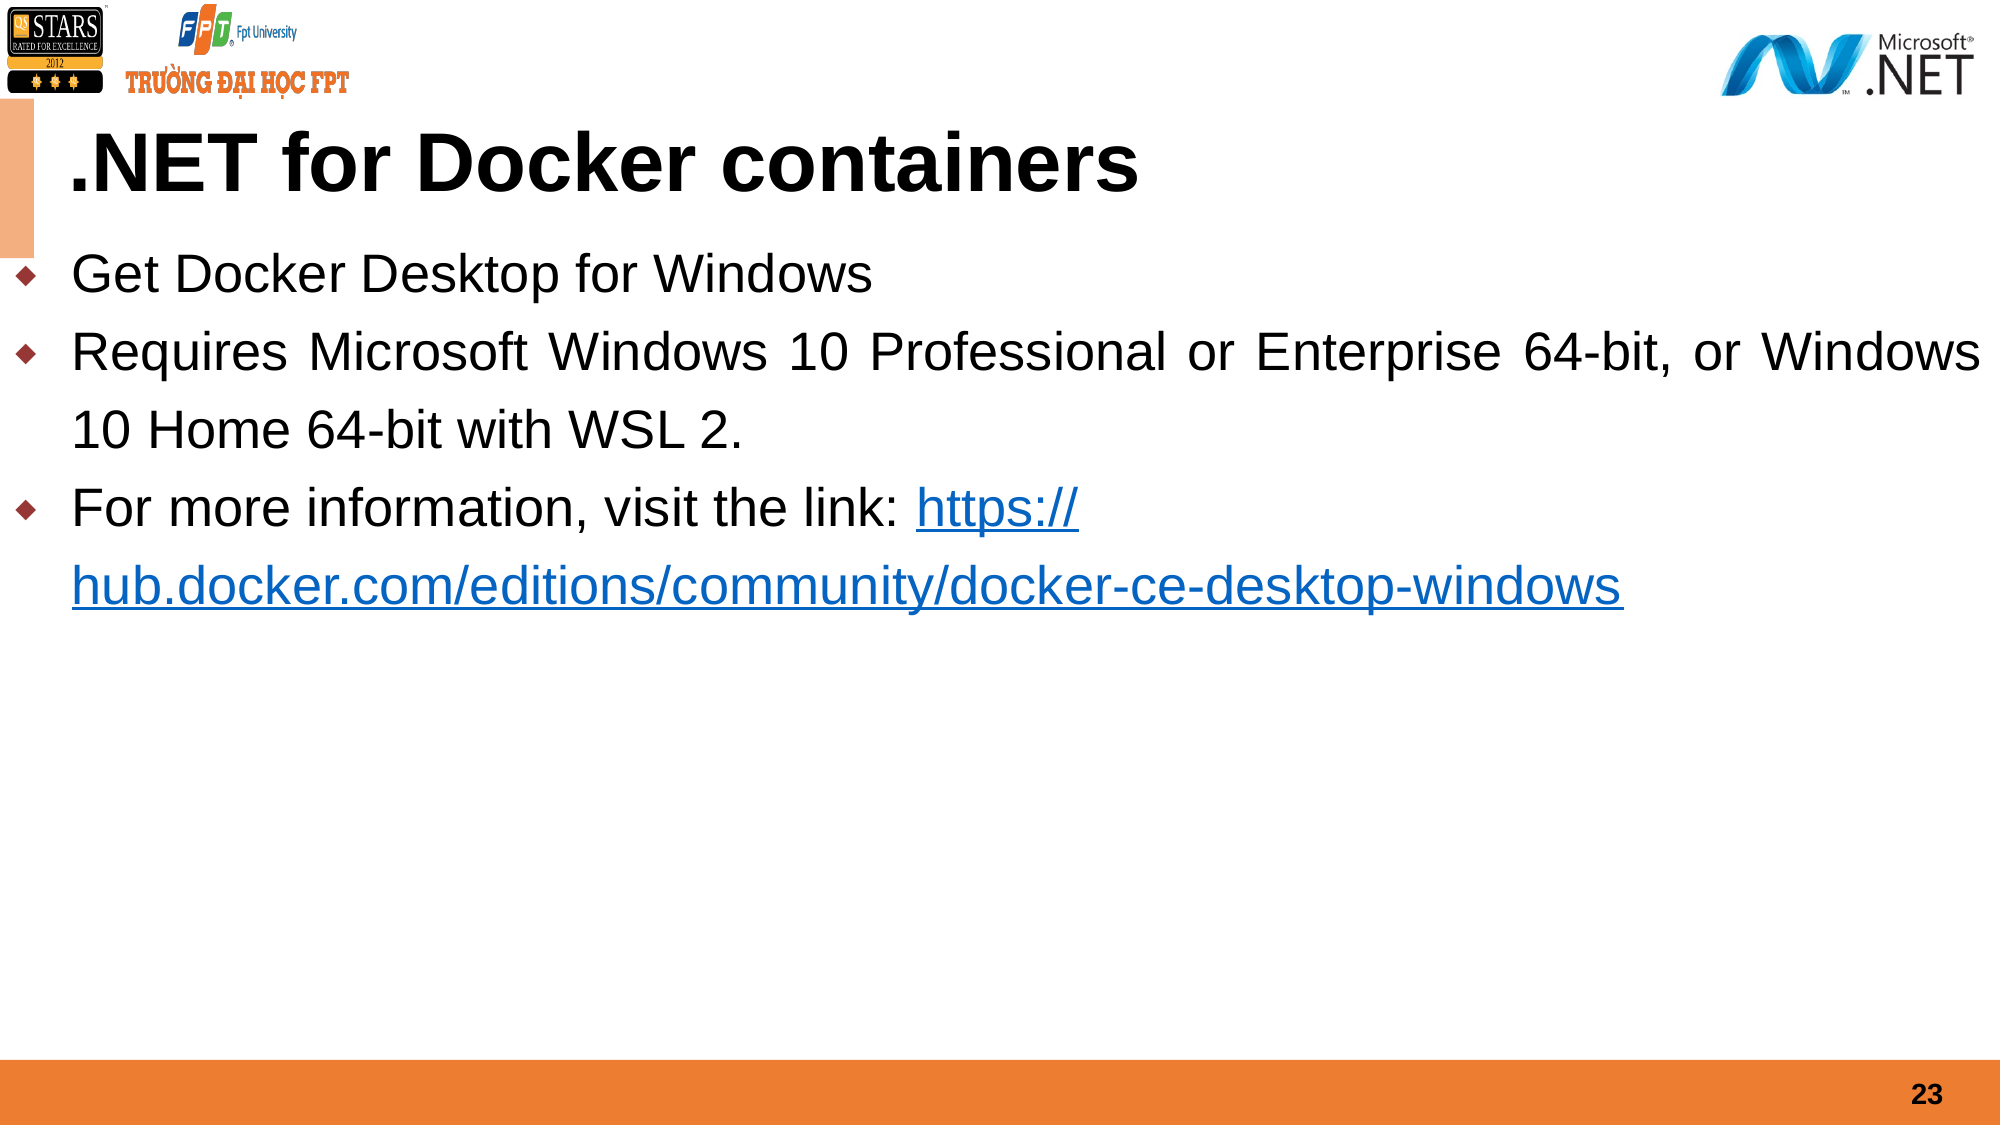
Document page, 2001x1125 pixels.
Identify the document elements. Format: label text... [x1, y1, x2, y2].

picture [1685, 0, 2001, 129]
title .NET for Docker containers [53, 111, 2000, 217]
slide_number 23 [1508, 1063, 1959, 1123]
picture [7, 4, 349, 99]
list Get Docker Desktop for Windows Requires Microsoft Windows 10 Professional or Enterprise 64-bit, or Windows 10 Home 64-bit with WSL 2. For more information, visit the link: https://hub.docker.com/editions/community/docker-ce-desktop-windows [0, 217, 2000, 1057]
